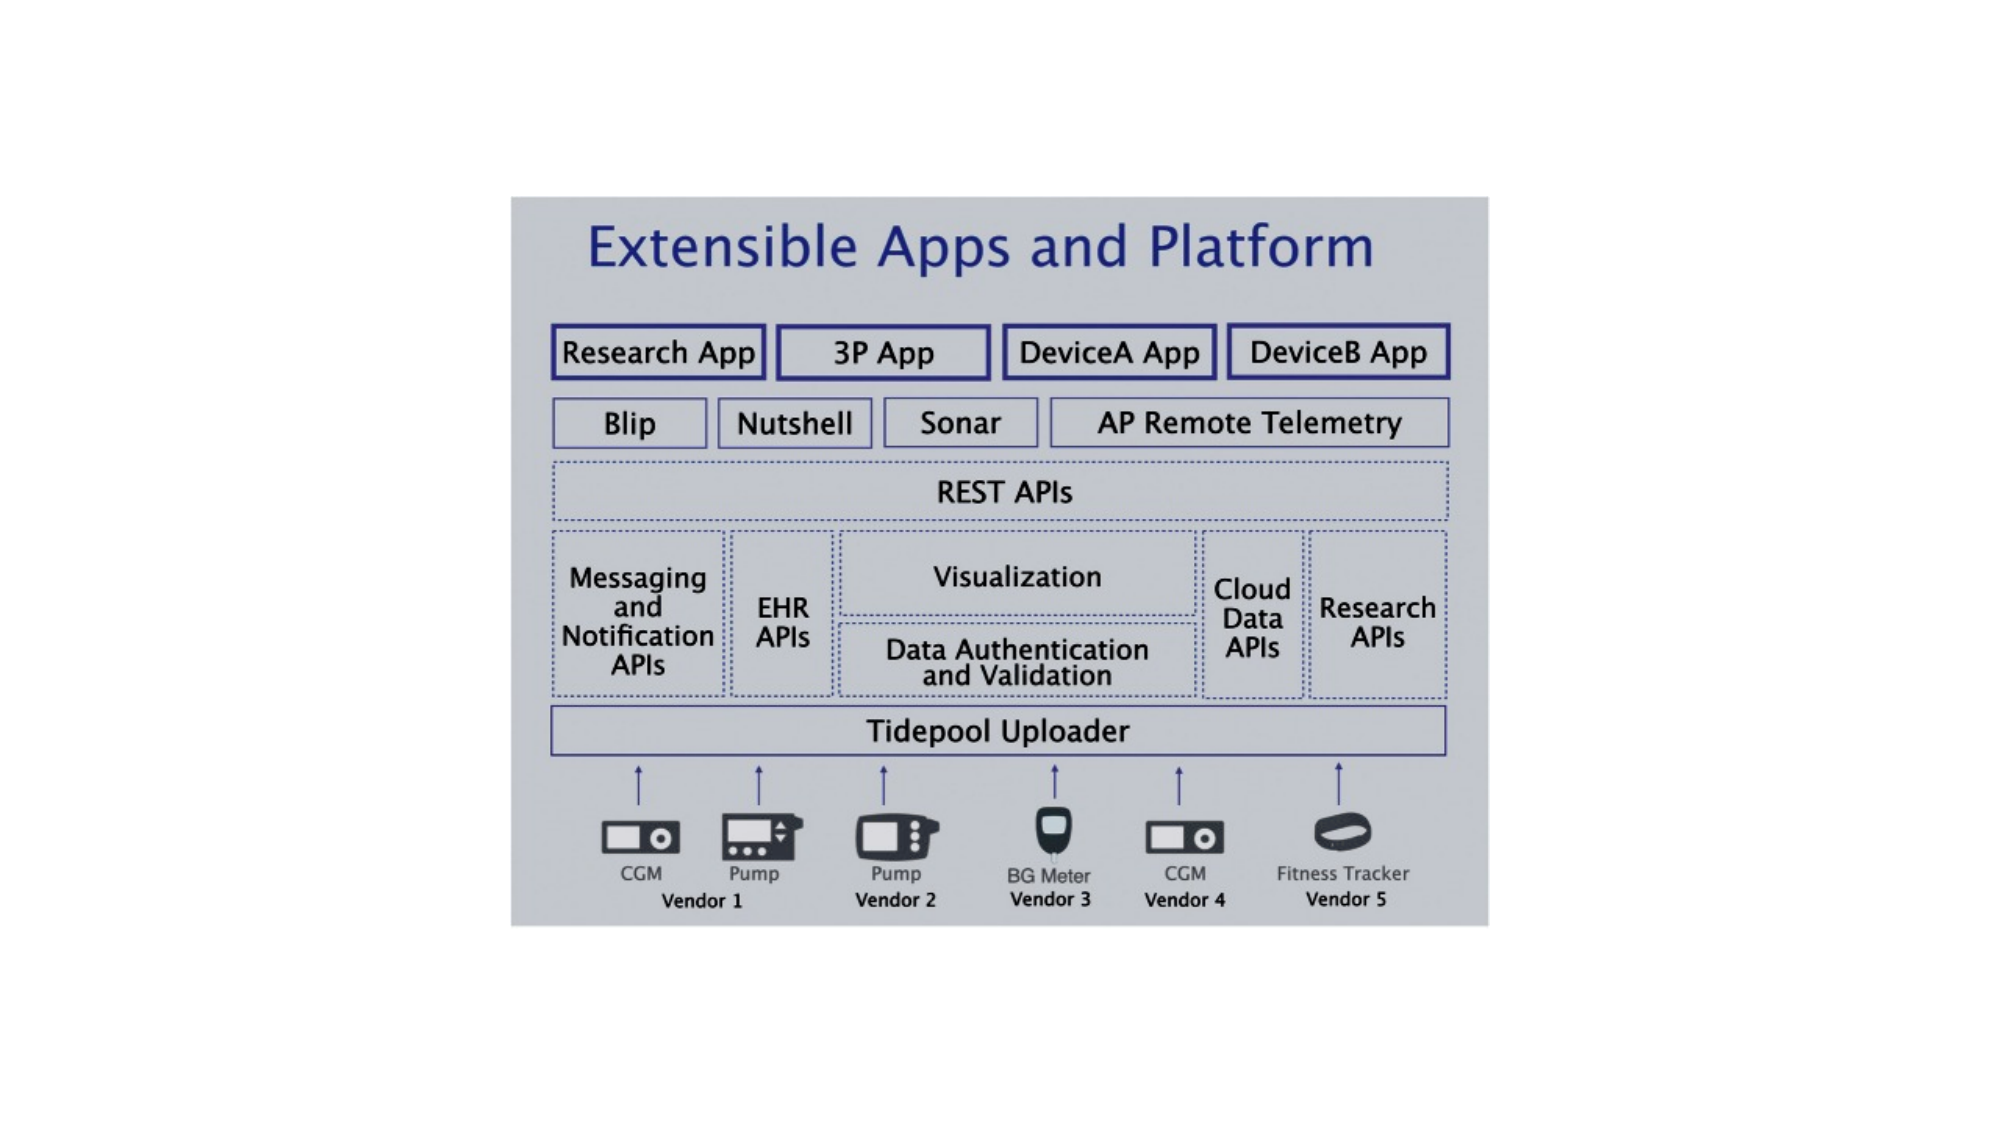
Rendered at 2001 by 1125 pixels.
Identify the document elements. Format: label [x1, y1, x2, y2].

picture [510, 196, 1490, 929]
